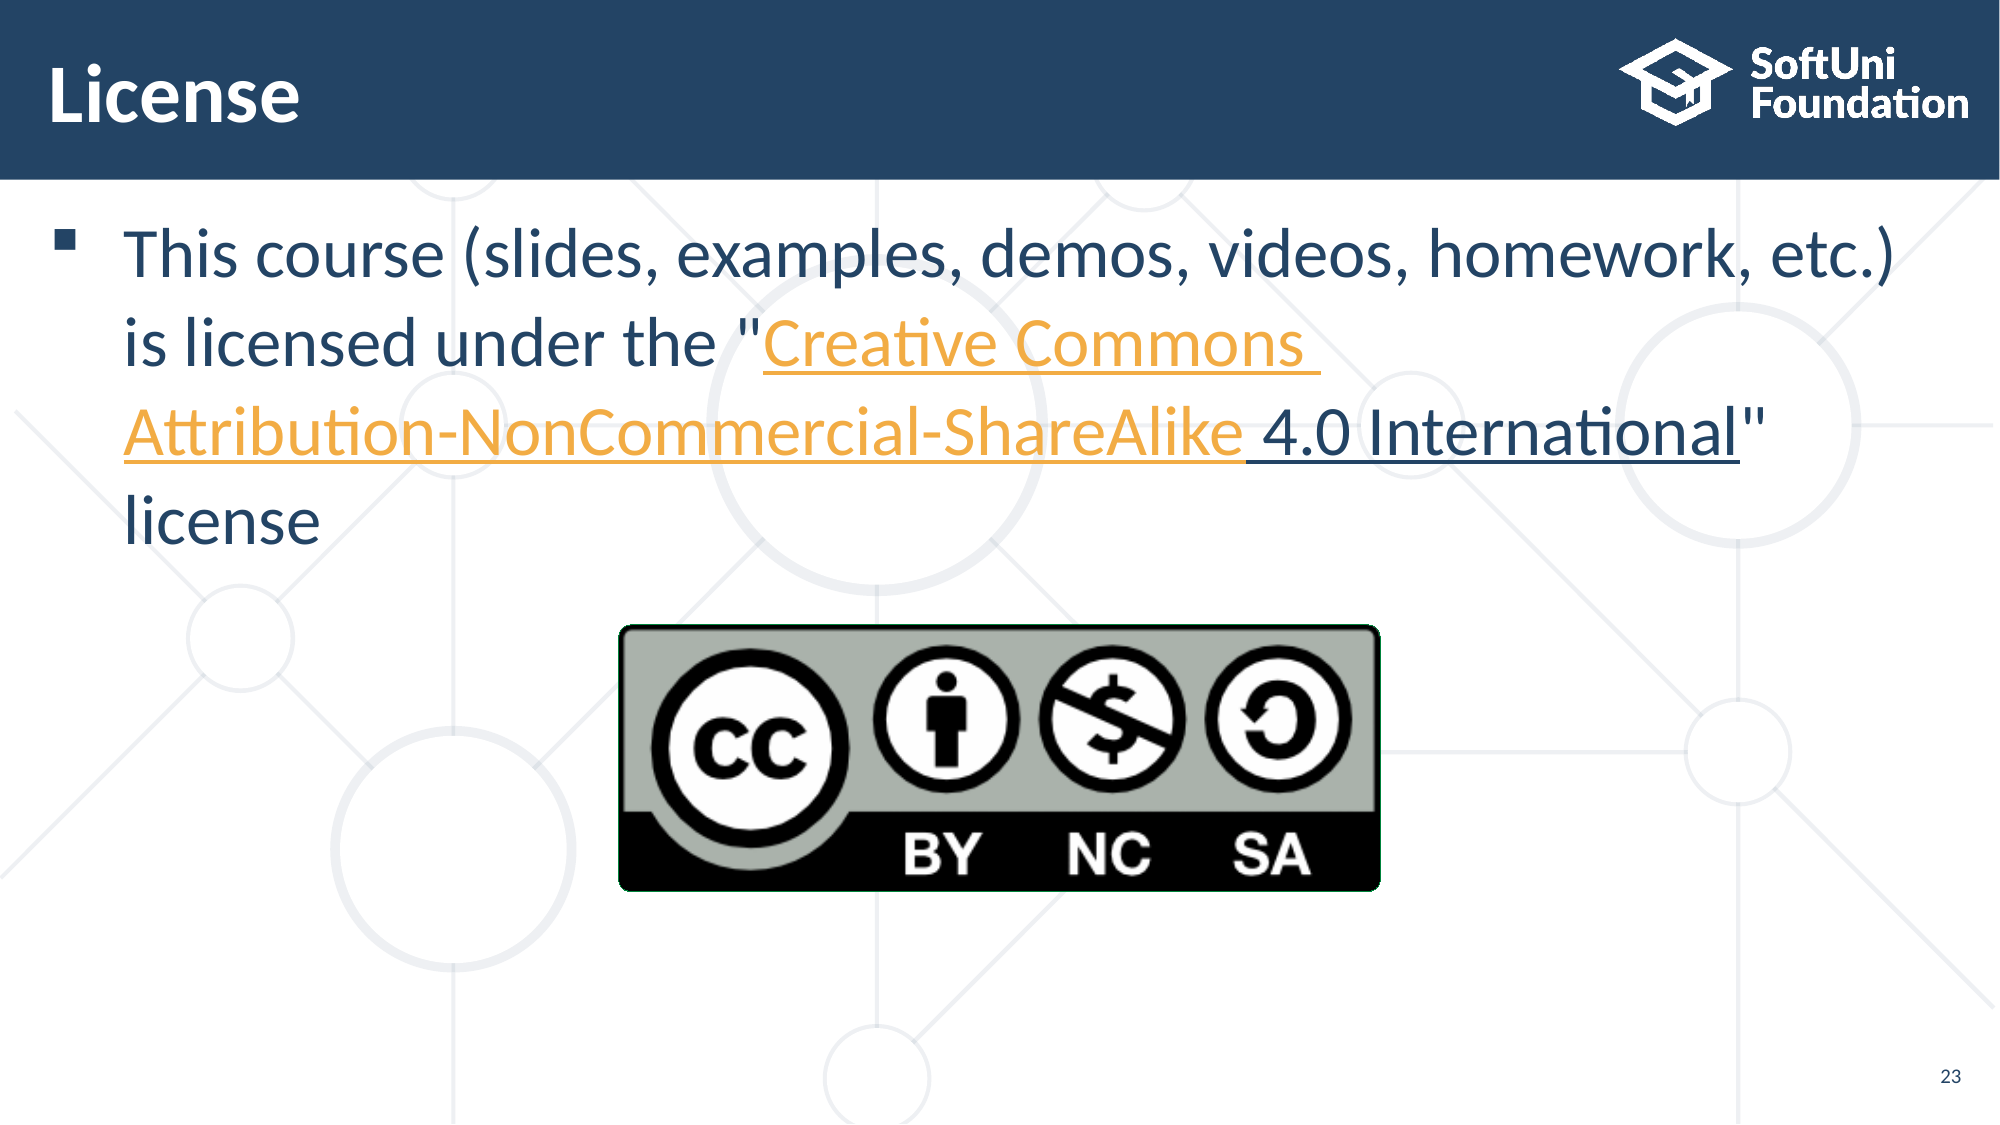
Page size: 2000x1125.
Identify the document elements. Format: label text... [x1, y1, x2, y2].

picture [618, 624, 1381, 892]
list This course (slides, examples, demos, videos, homework, etc.) is licensed under the "Creative Commons Attribution-NonCommercial-ShareAlike 4.0 International" license [31, 196, 1970, 1050]
slide_number 23 [1896, 1049, 1968, 1101]
title License [31, 16, 1591, 162]
picture [1618, 38, 1968, 126]
